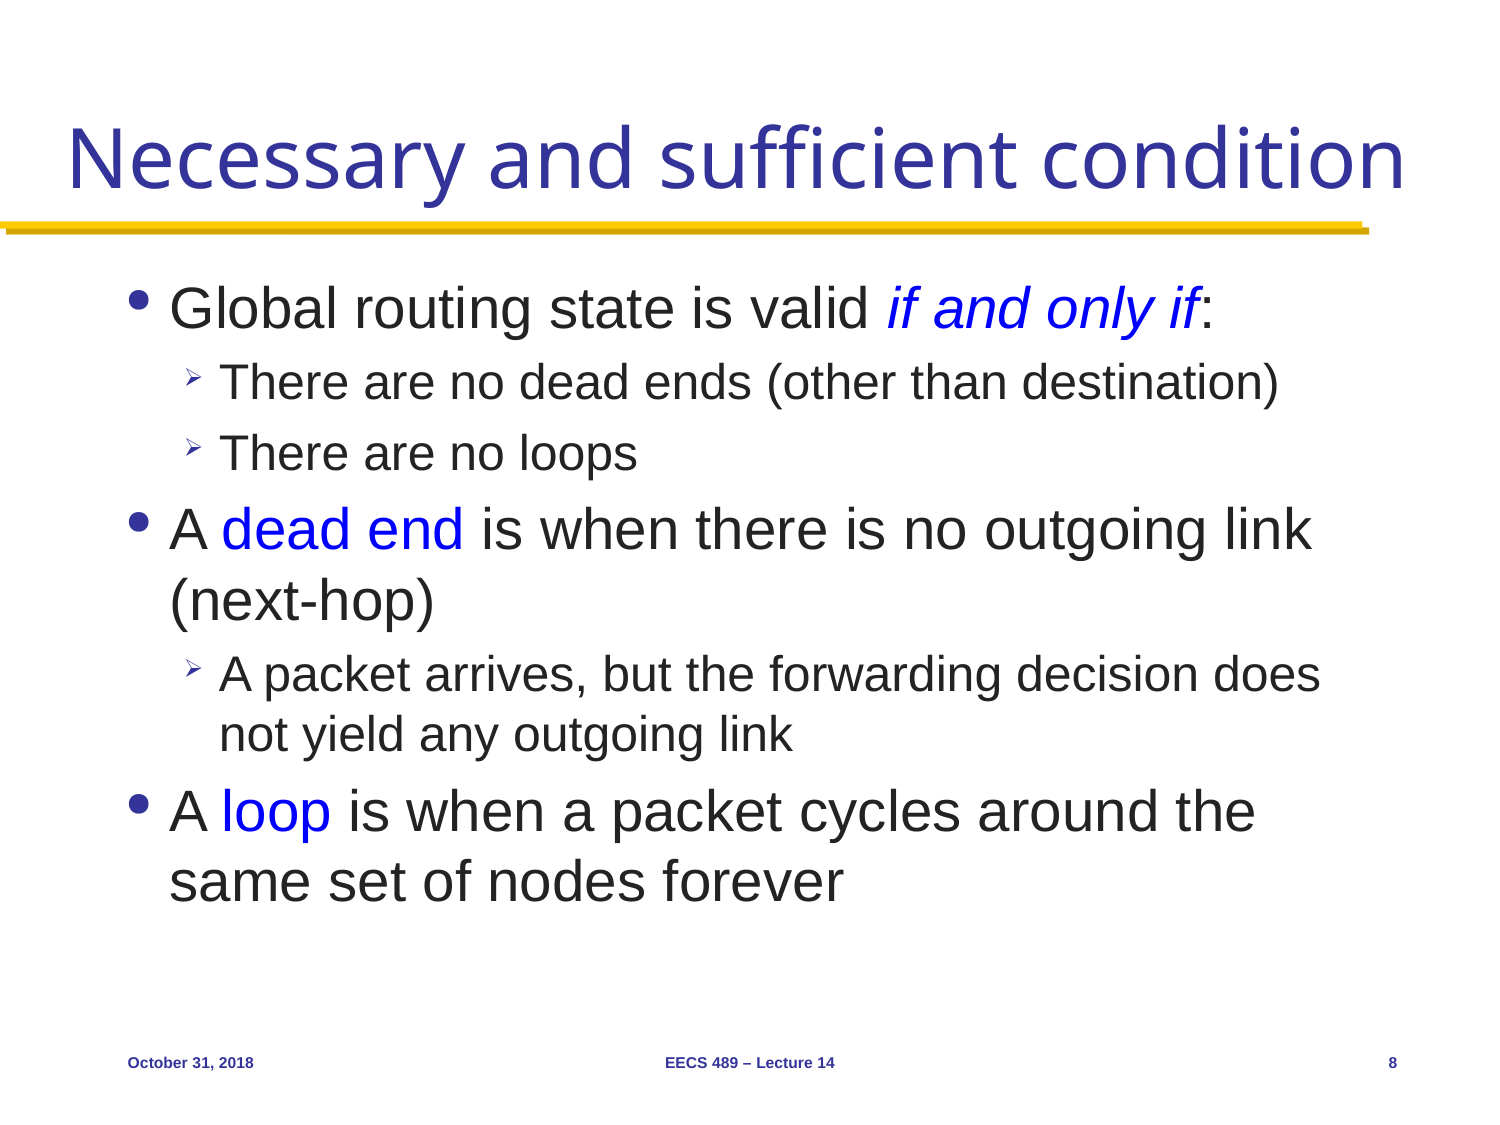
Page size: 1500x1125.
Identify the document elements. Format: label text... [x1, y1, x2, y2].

list Global routing state is valid if and only if: There are no dead ends (other than destination) There are no loops A dead end is when there is no outgoing link (next-hop) A packet arrives, but the forwarding decision does not yield any outgoing link A loop is when a packet cycles around the same set of nodes forever [112, 262, 1413, 988]
footer EECS 489 – Lecture 14 [512, 1024, 988, 1101]
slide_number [112, 1024, 426, 1101]
title Necessary and sufficient condition [49, 24, 1451, 213]
slide_number 8 [1312, 1024, 1413, 1101]
